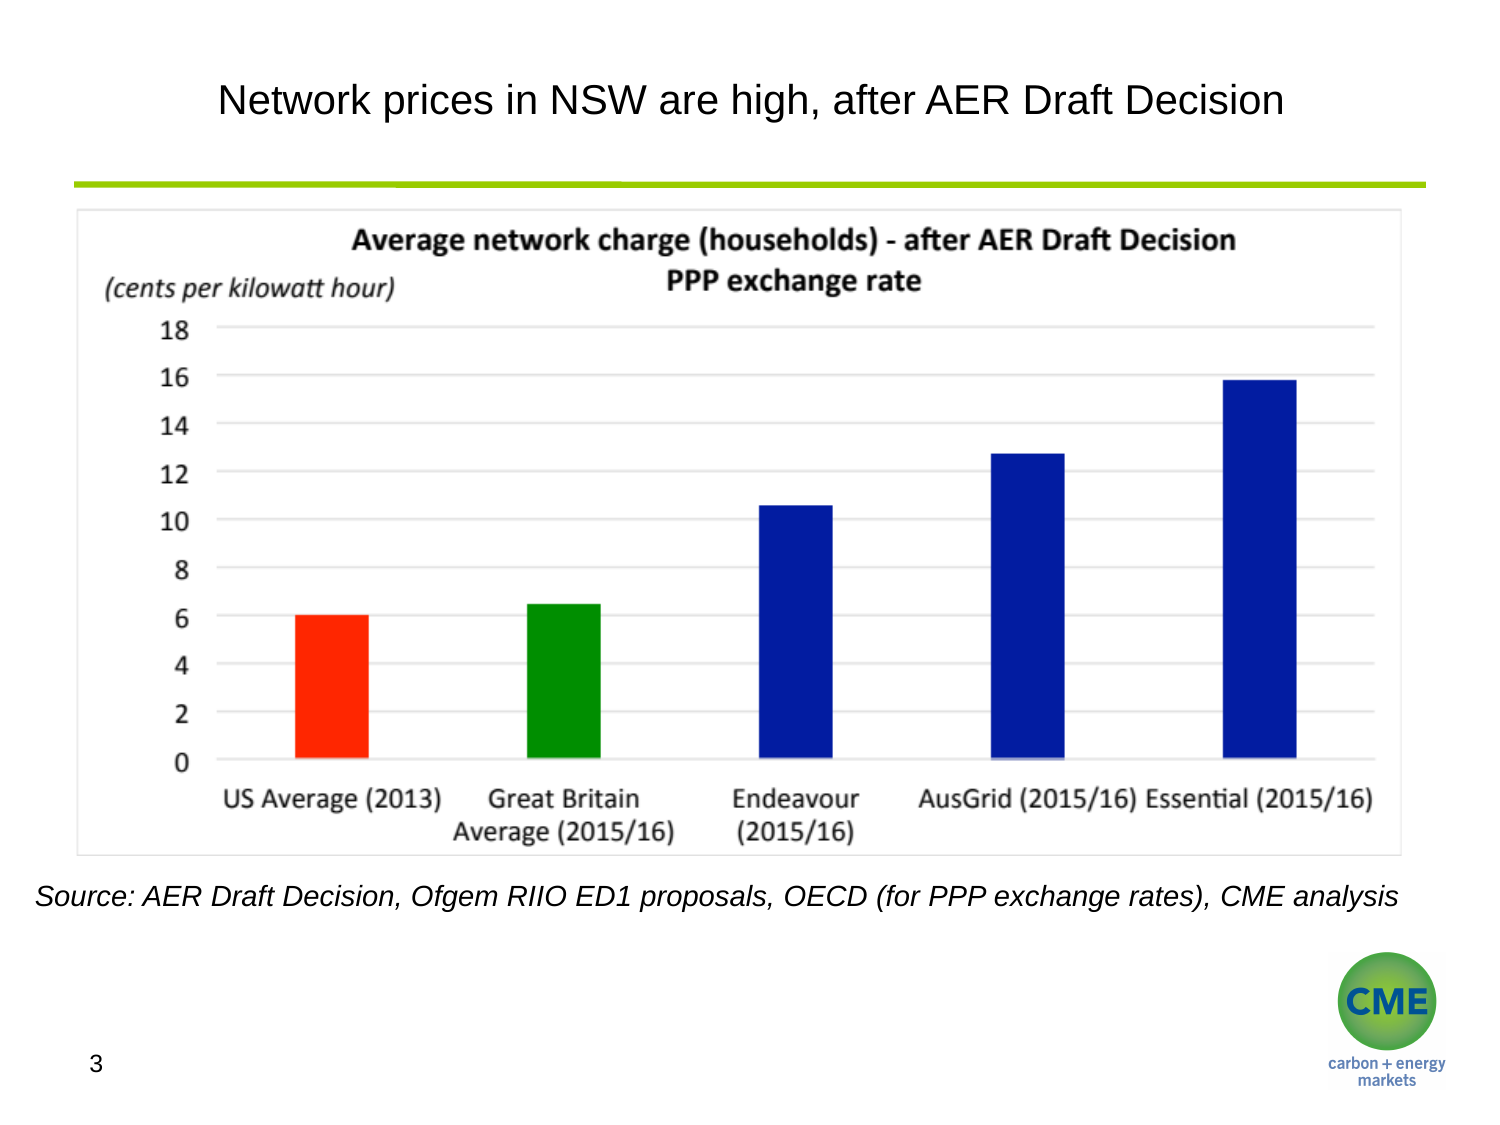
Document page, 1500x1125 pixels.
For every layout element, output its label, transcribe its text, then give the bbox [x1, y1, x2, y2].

title Network prices in NSW are high, after AER Draft Decision [76, 42, 1427, 153]
picture [76, 207, 1402, 857]
slide_number 3 [74, 1009, 195, 1089]
text_box Source: AER Draft Decision, Ofgem RIIO ED1 proposals, OECD (for PPP exchange rates), CME analysis [19, 869, 1416, 920]
picture [1328, 952, 1446, 1090]
